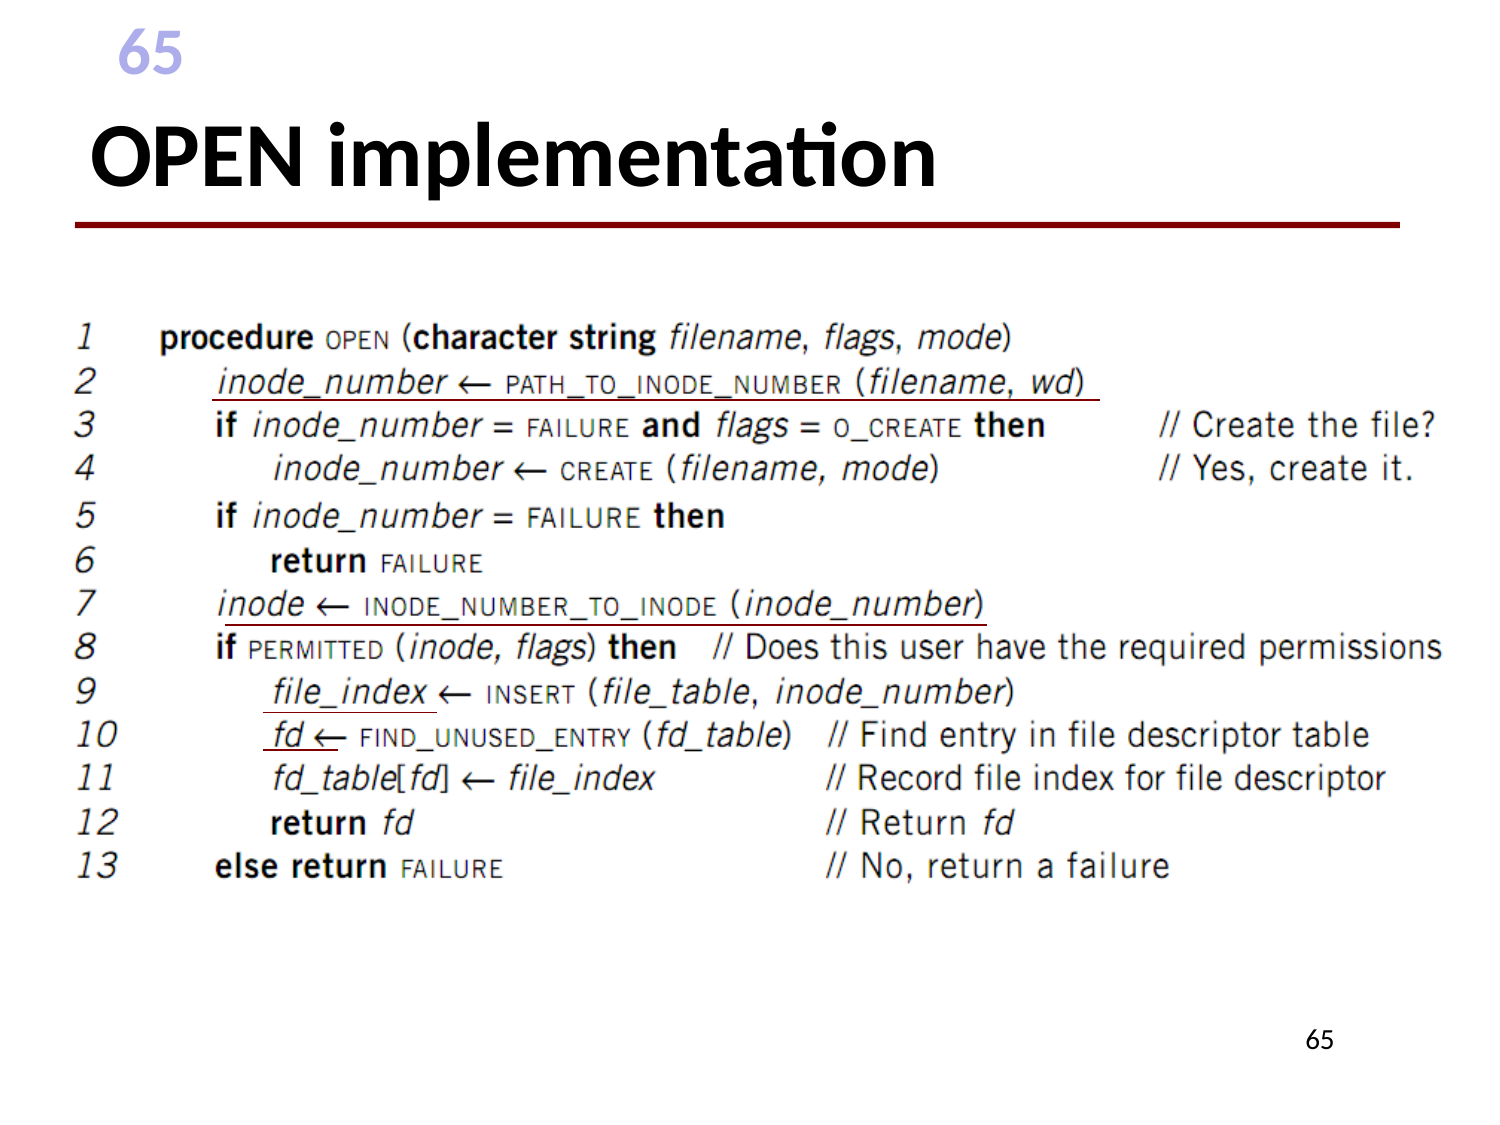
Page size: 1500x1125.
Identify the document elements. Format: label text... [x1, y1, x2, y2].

title OPEN implementation [75, 75, 1400, 225]
slide_number 65 [1137, 1012, 1351, 1088]
picture [54, 312, 1451, 890]
